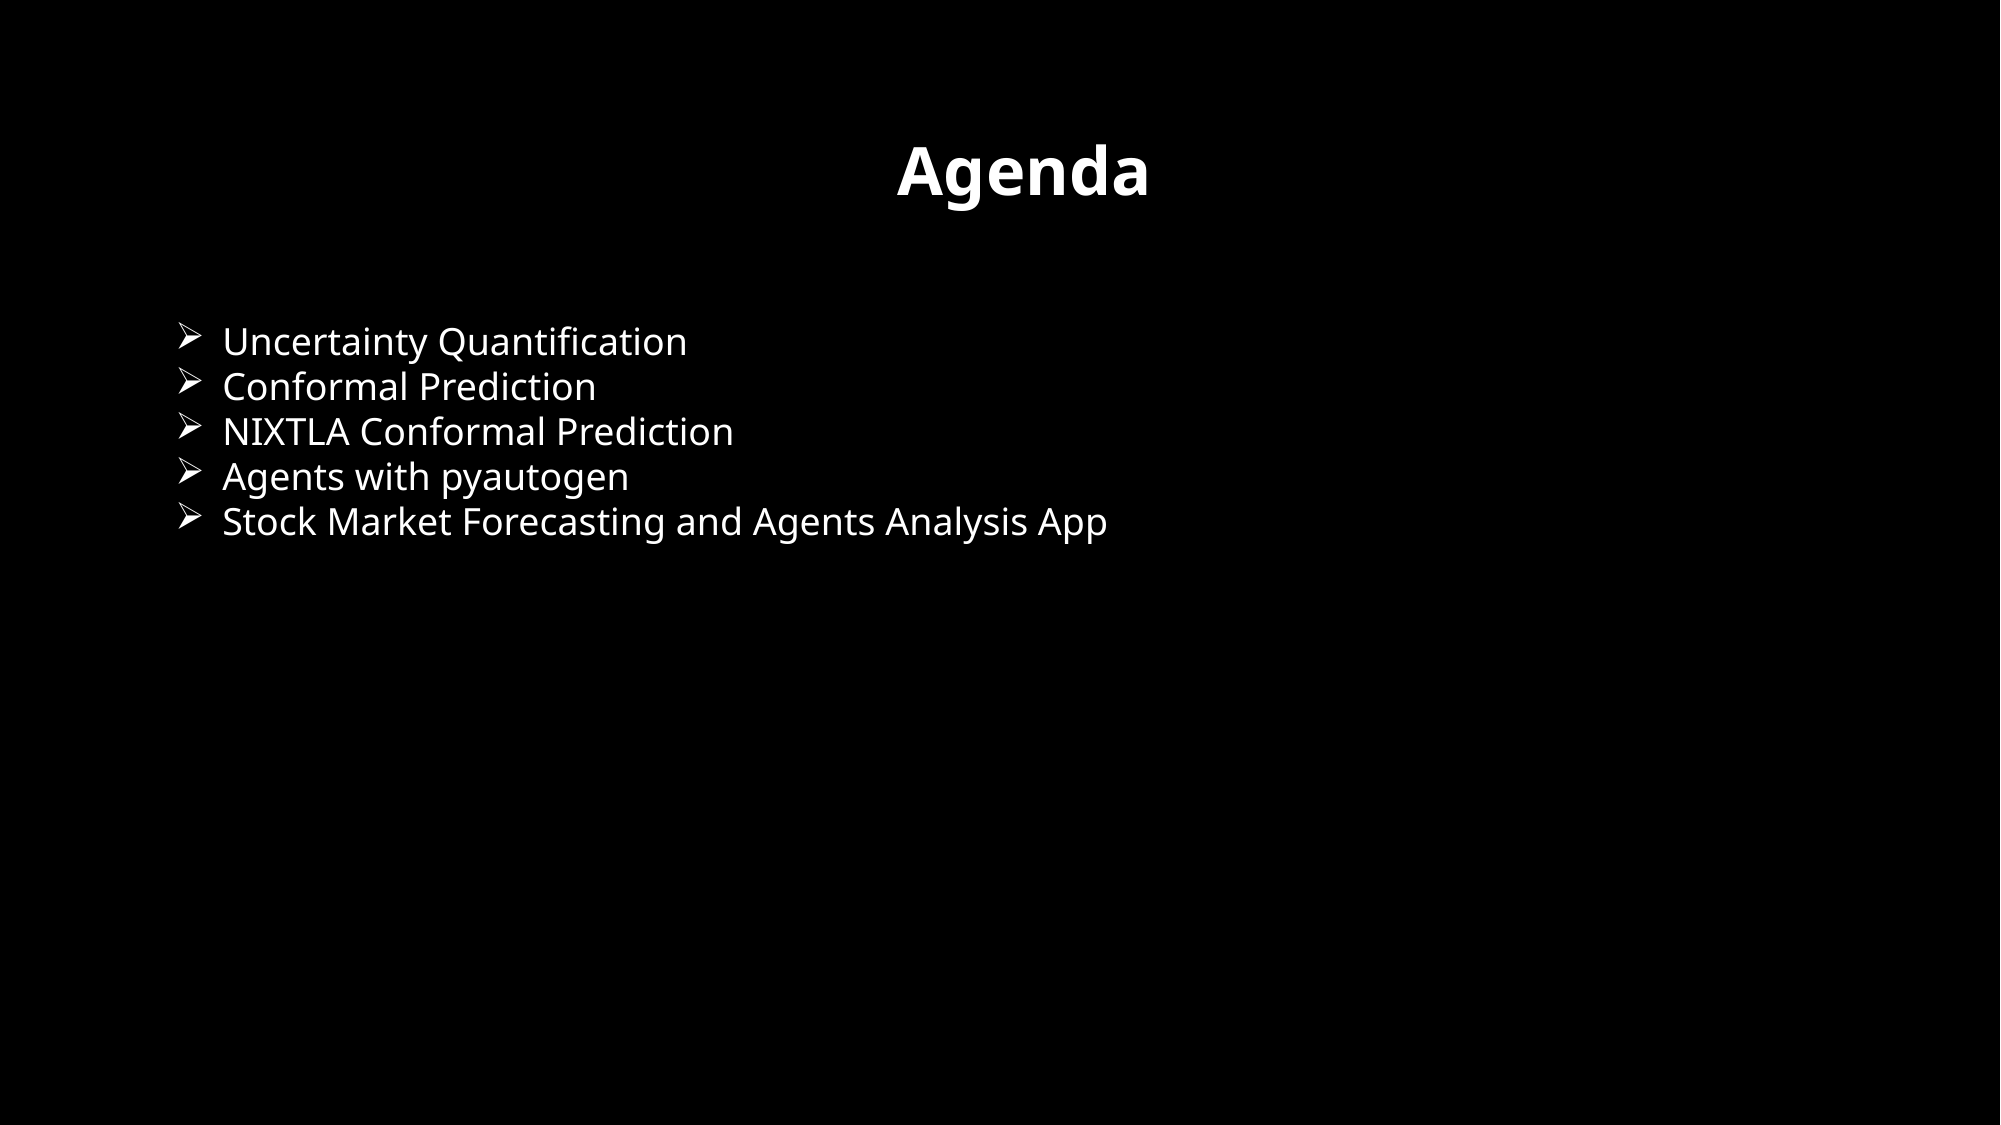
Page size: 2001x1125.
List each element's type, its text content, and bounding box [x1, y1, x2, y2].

text_box Agenda [123, 130, 1927, 249]
text_box Uncertainty Quantification Conformal Prediction NIXTLA Conformal Prediction Agents with pyautogen Stock Market Forecasting and Agents Analysis App [160, 310, 1336, 596]
